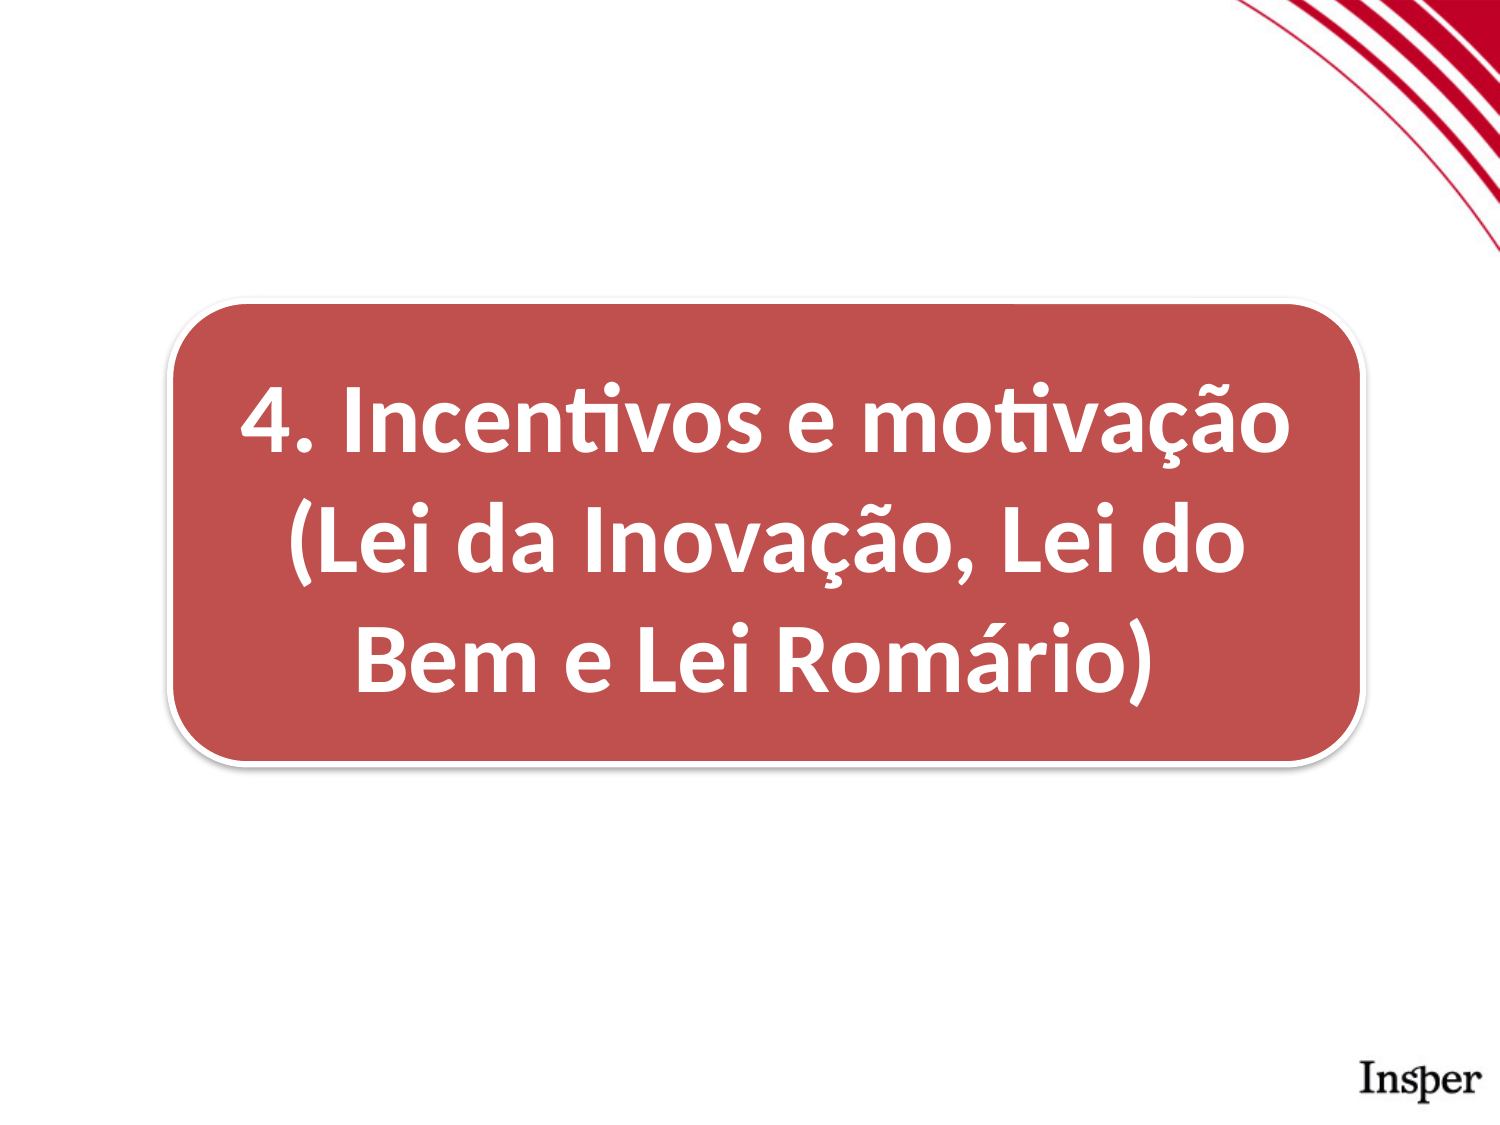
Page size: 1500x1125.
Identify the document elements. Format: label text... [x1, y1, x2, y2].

picture [0, 0, 1500, 1125]
text_box 4. Incentivos e motivação (Lei da Inovação, Lei do Bem e Lei Romário) [166, 297, 1367, 768]
